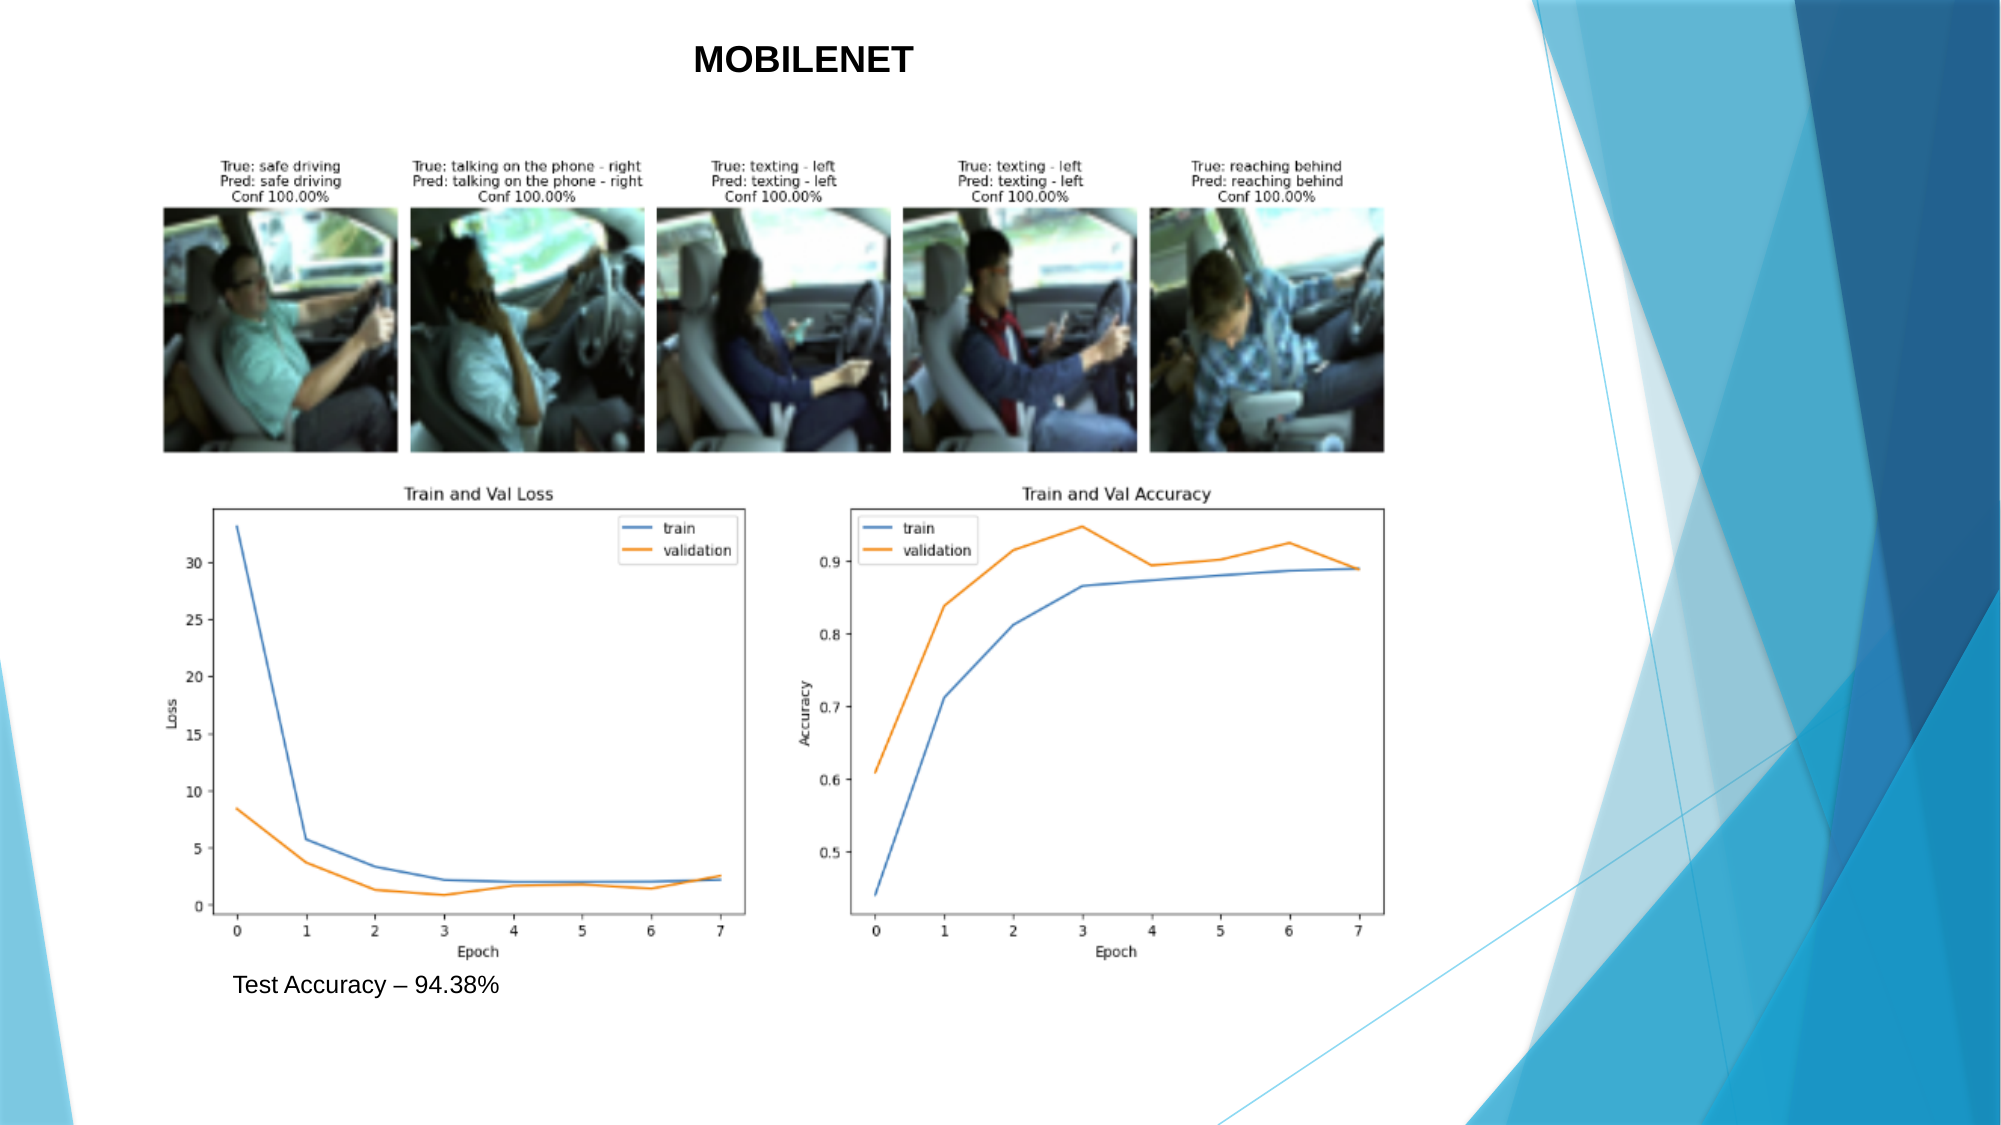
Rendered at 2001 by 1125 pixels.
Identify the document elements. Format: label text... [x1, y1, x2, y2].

picture [142, 144, 1417, 981]
text_box MOBILENET [549, 27, 1059, 88]
text_box Test Accuracy – 94.38% [217, 990, 647, 1006]
